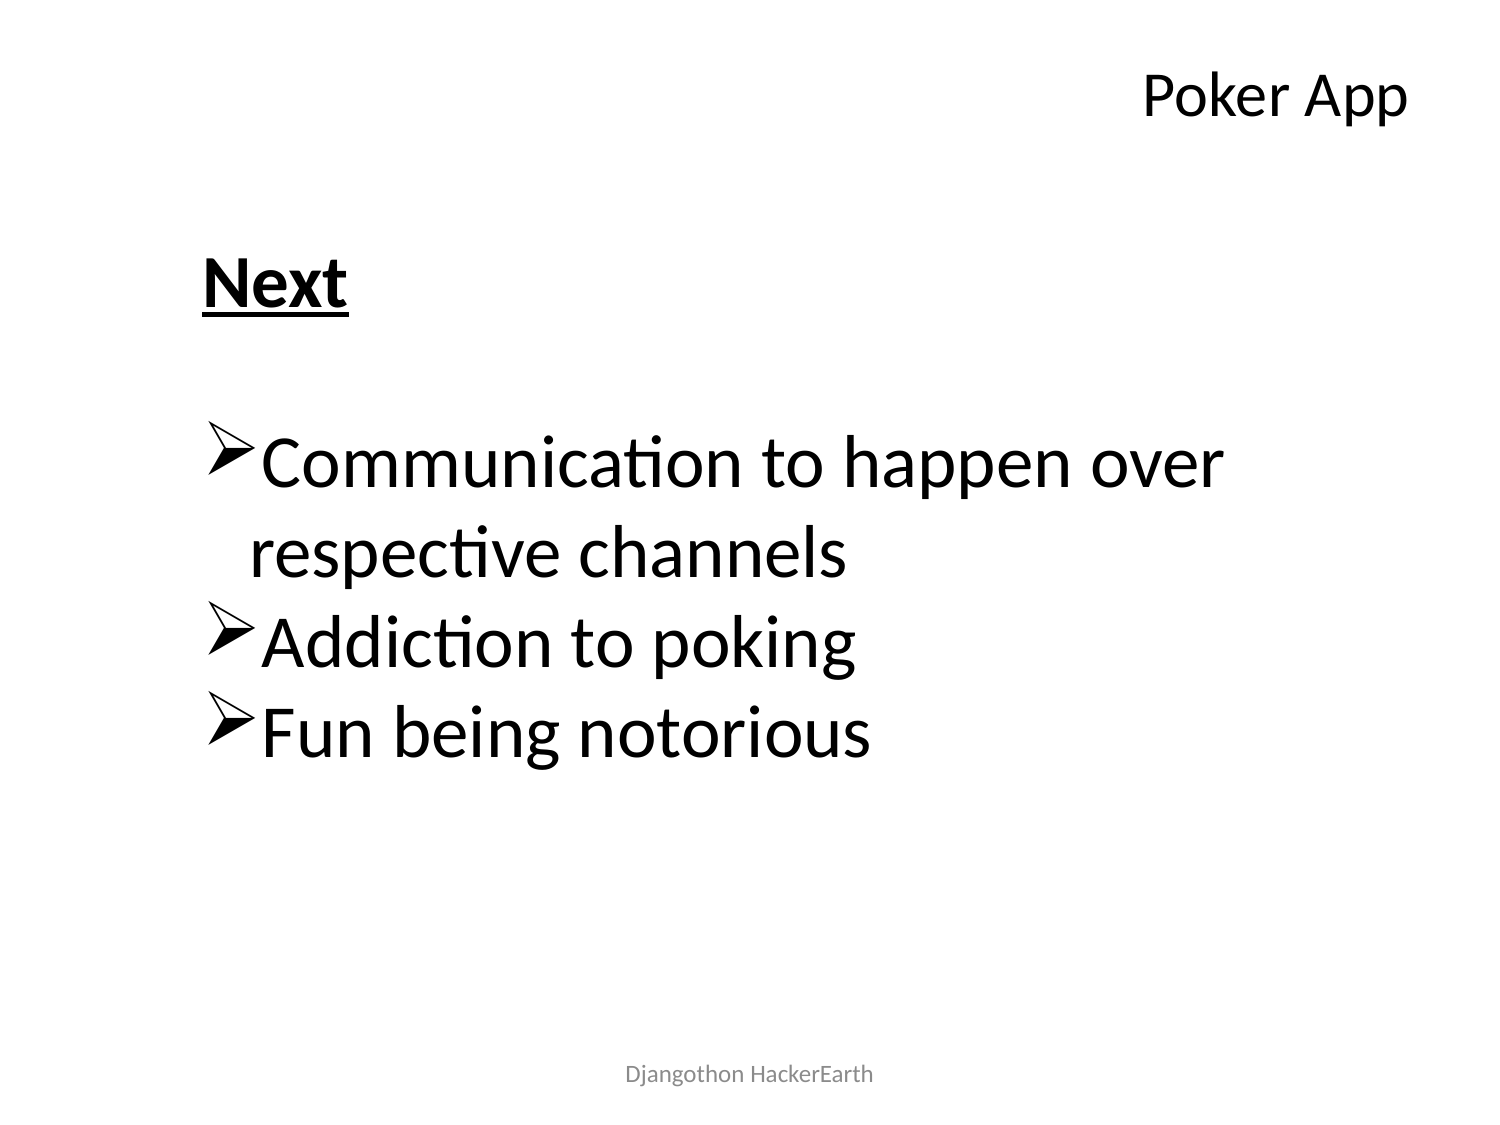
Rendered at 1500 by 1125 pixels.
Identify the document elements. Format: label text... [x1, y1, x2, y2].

title Poker App [75, 45, 1425, 138]
footer Djangothon HackerEarth [512, 1042, 988, 1103]
text_box Next Communication to happen over respective channels Addiction to poking Fun being notorious [187, 224, 1250, 780]
